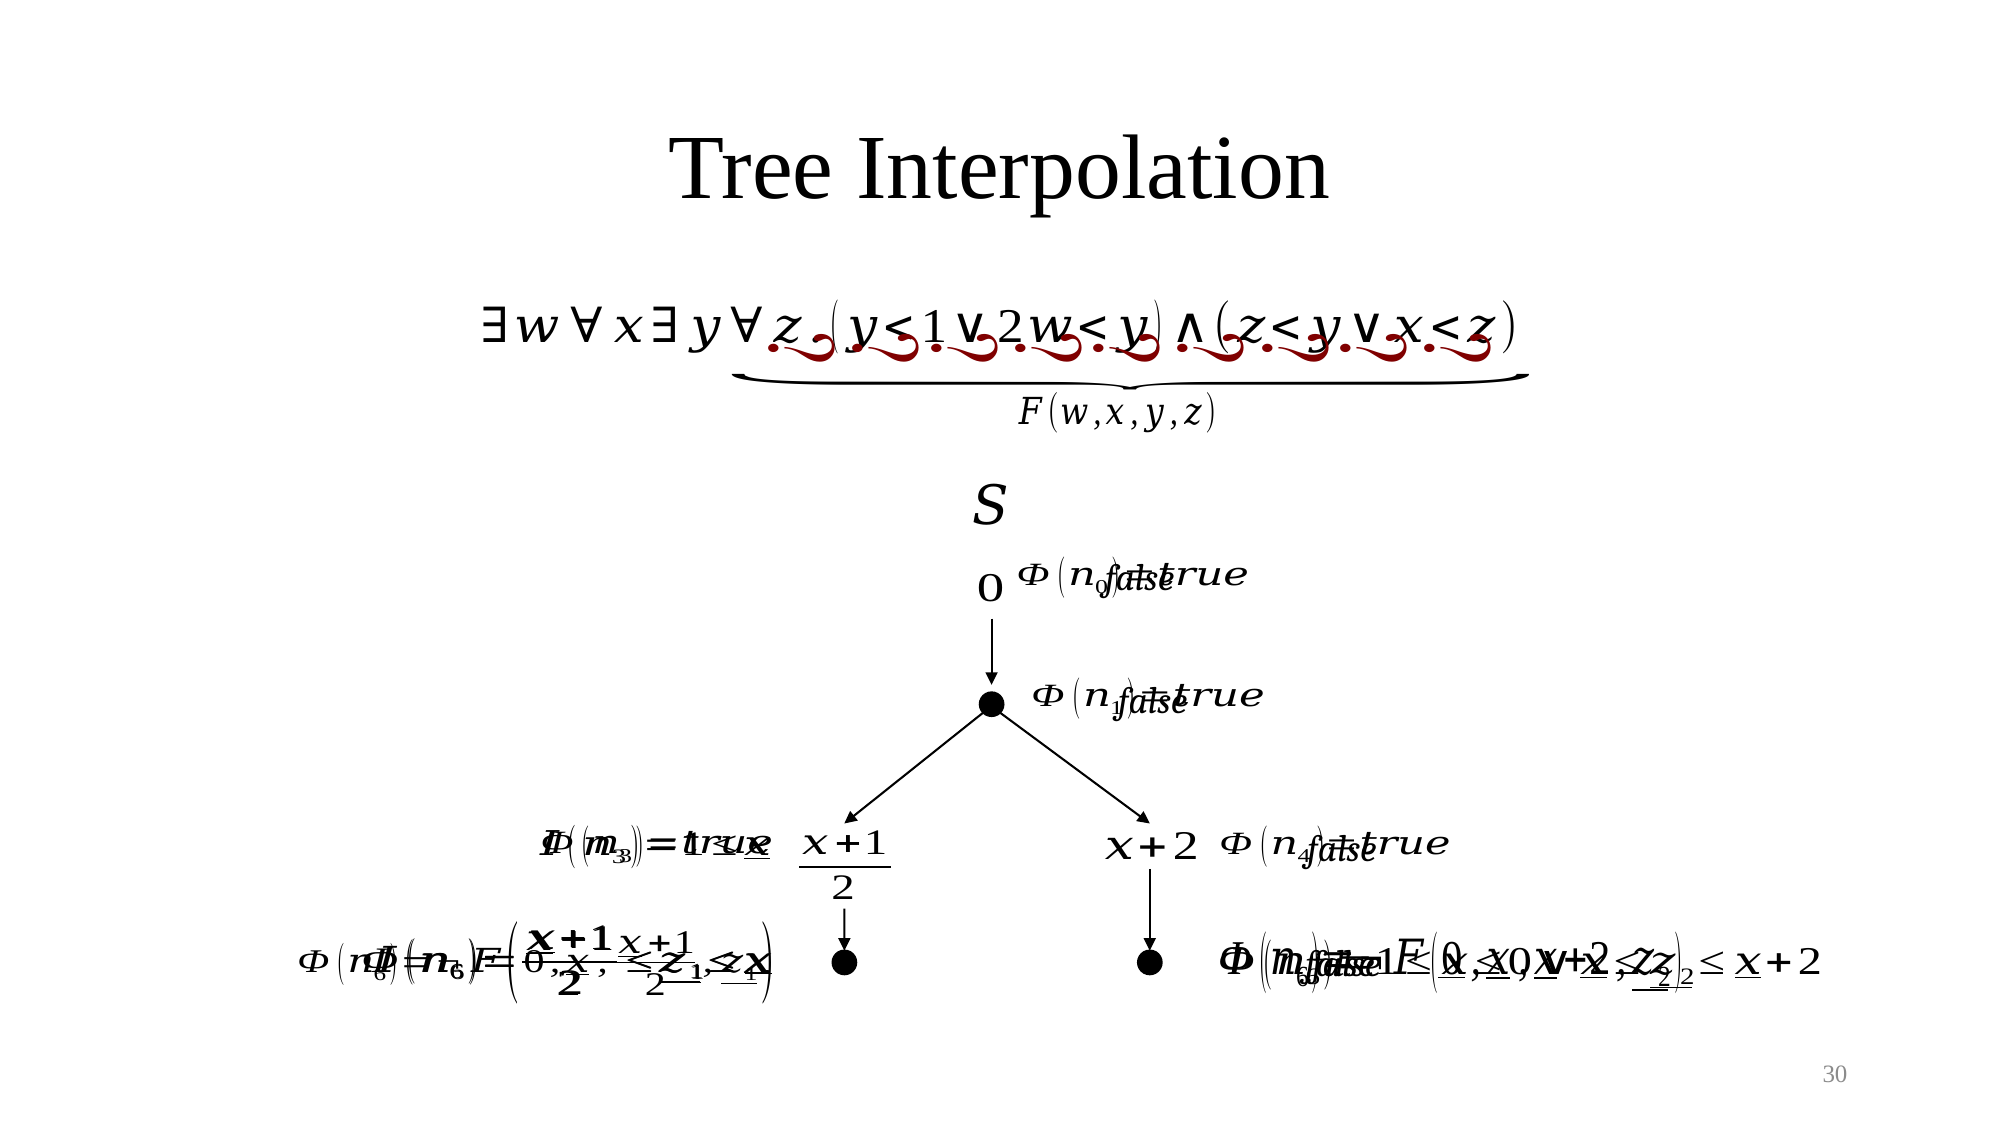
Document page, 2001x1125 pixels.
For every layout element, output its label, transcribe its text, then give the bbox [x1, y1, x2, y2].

title Tree Interpolation [137, 59, 1863, 278]
text_box [831, 949, 858, 976]
text_box [1136, 949, 1163, 976]
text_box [844, 712, 984, 824]
text_box [978, 691, 1005, 718]
slide_number 30 [1412, 1042, 1863, 1103]
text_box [999, 712, 1150, 824]
